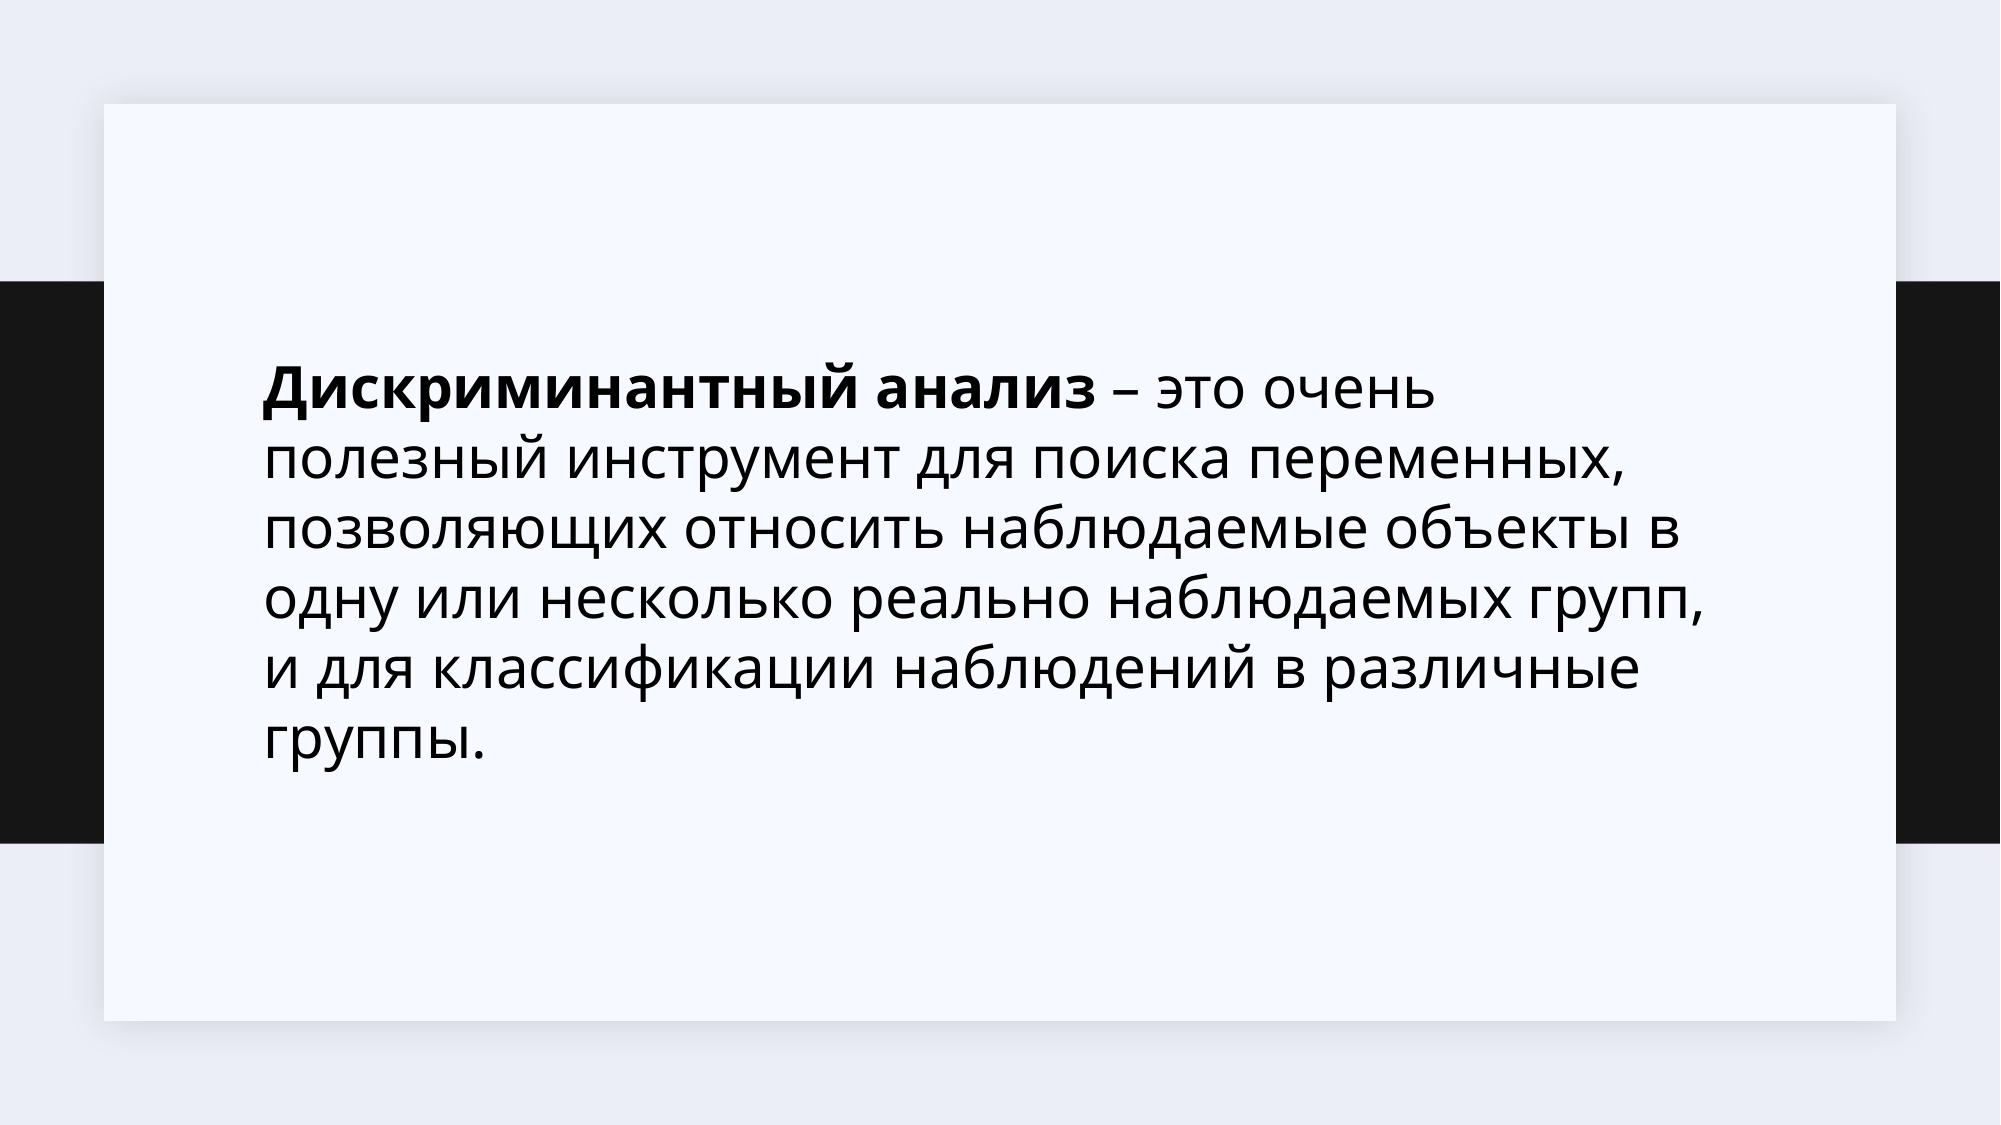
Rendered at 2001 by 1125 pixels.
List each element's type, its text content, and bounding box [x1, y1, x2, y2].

text_box Дискриминантный анализ – это очень полезный инструмент для поиска переменных, позволяющих относить наблюдаемые объекты в одну или несколько реально наблюдаемых групп, и для классификации наблюдений в различные группы. [248, 342, 1752, 778]
